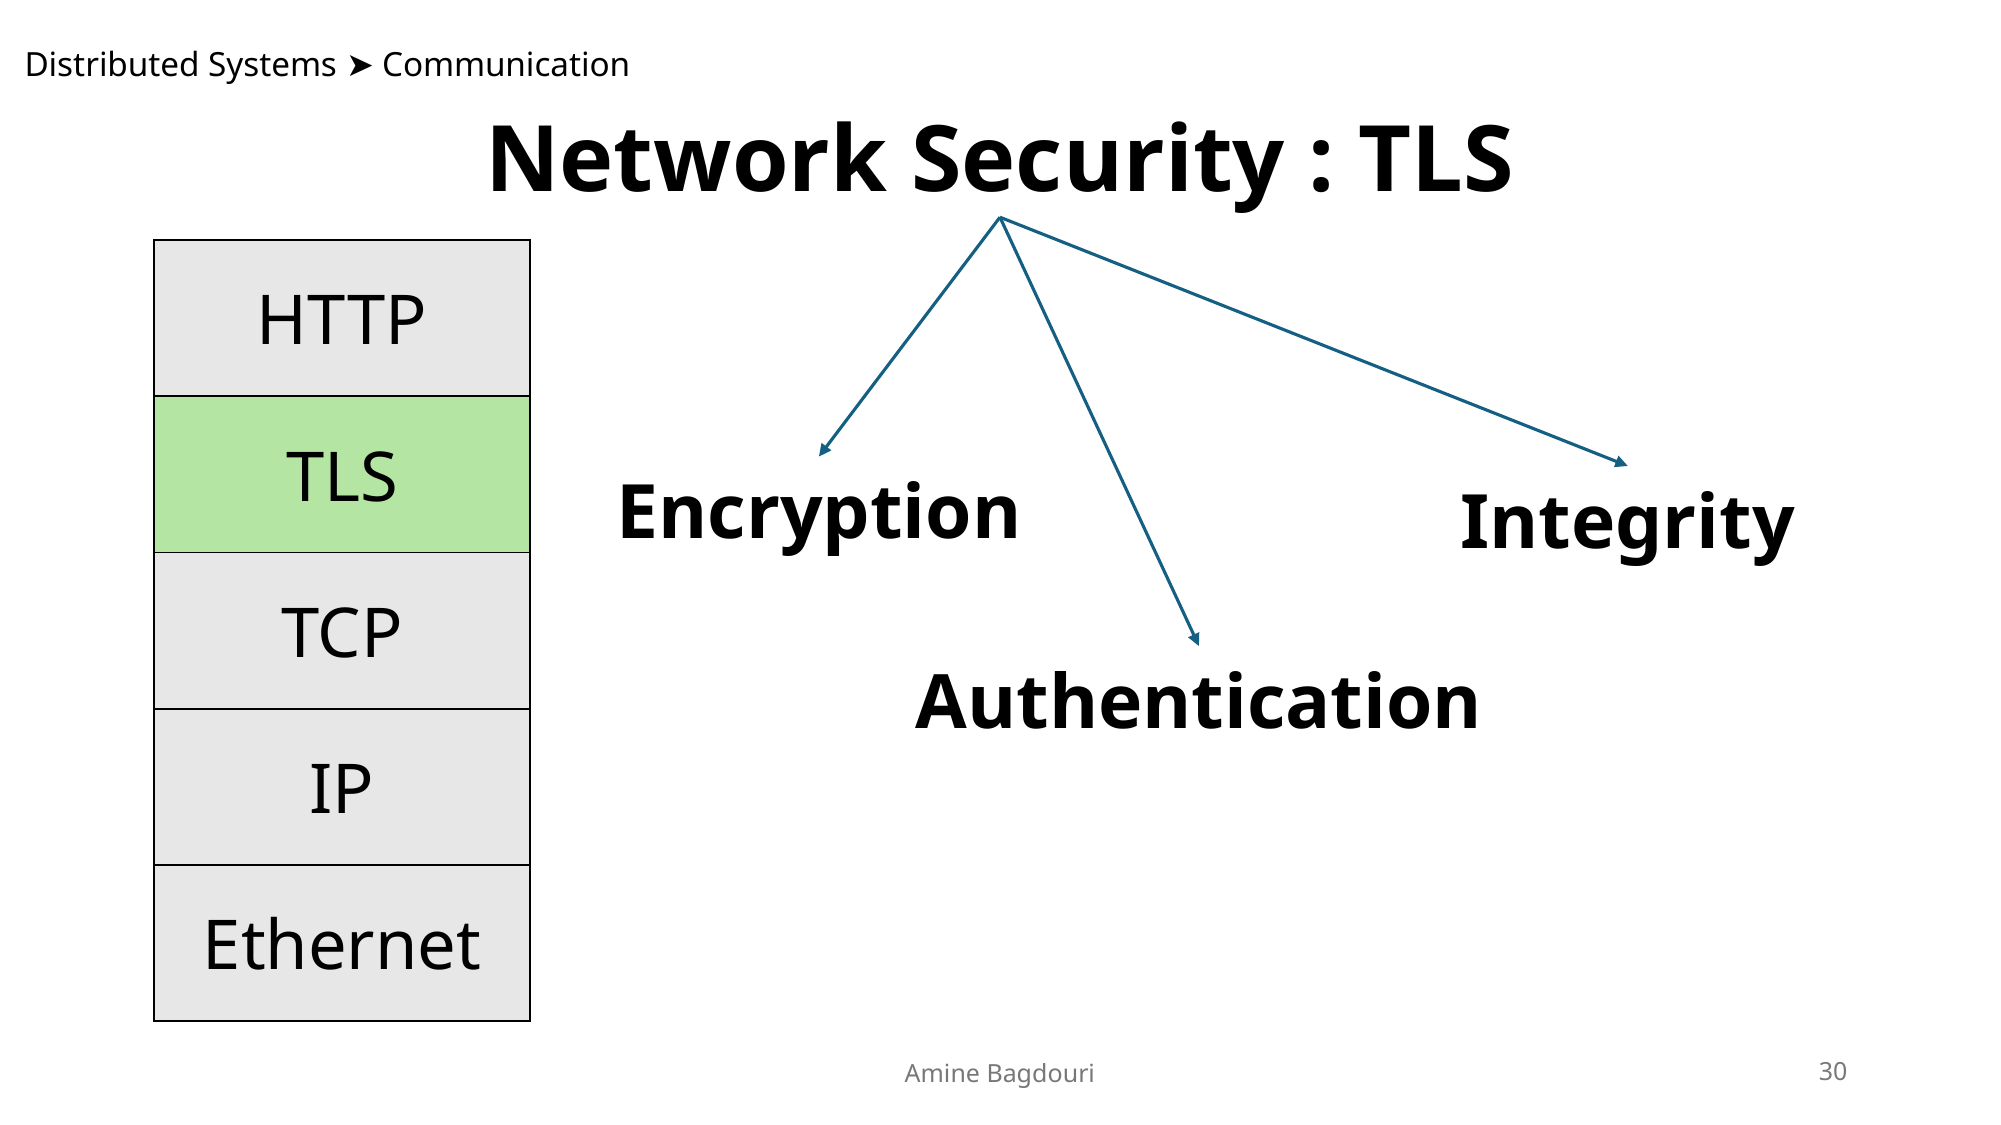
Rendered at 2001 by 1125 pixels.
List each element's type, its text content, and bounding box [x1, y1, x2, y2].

text_box Distributed Systems ➤ Communication [9, 35, 646, 91]
text_box Authentication [900, 645, 1497, 751]
footer Amine Bagdouri [662, 1042, 1338, 1103]
table_cell Ethernet [155, 866, 529, 1020]
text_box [999, 467, 1200, 647]
slide_number 30 [1412, 1042, 1863, 1103]
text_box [999, 218, 1629, 467]
text_box Network Security : TLS [0, 92, 2000, 218]
table_cell TLS [155, 397, 529, 552]
text_box Encryption [601, 456, 999, 562]
table_cell TCP [155, 553, 529, 708]
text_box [818, 218, 999, 457]
table_header HTTP [155, 241, 529, 395]
table_cell IP [155, 710, 529, 864]
text_box Integrity [1445, 465, 1810, 571]
